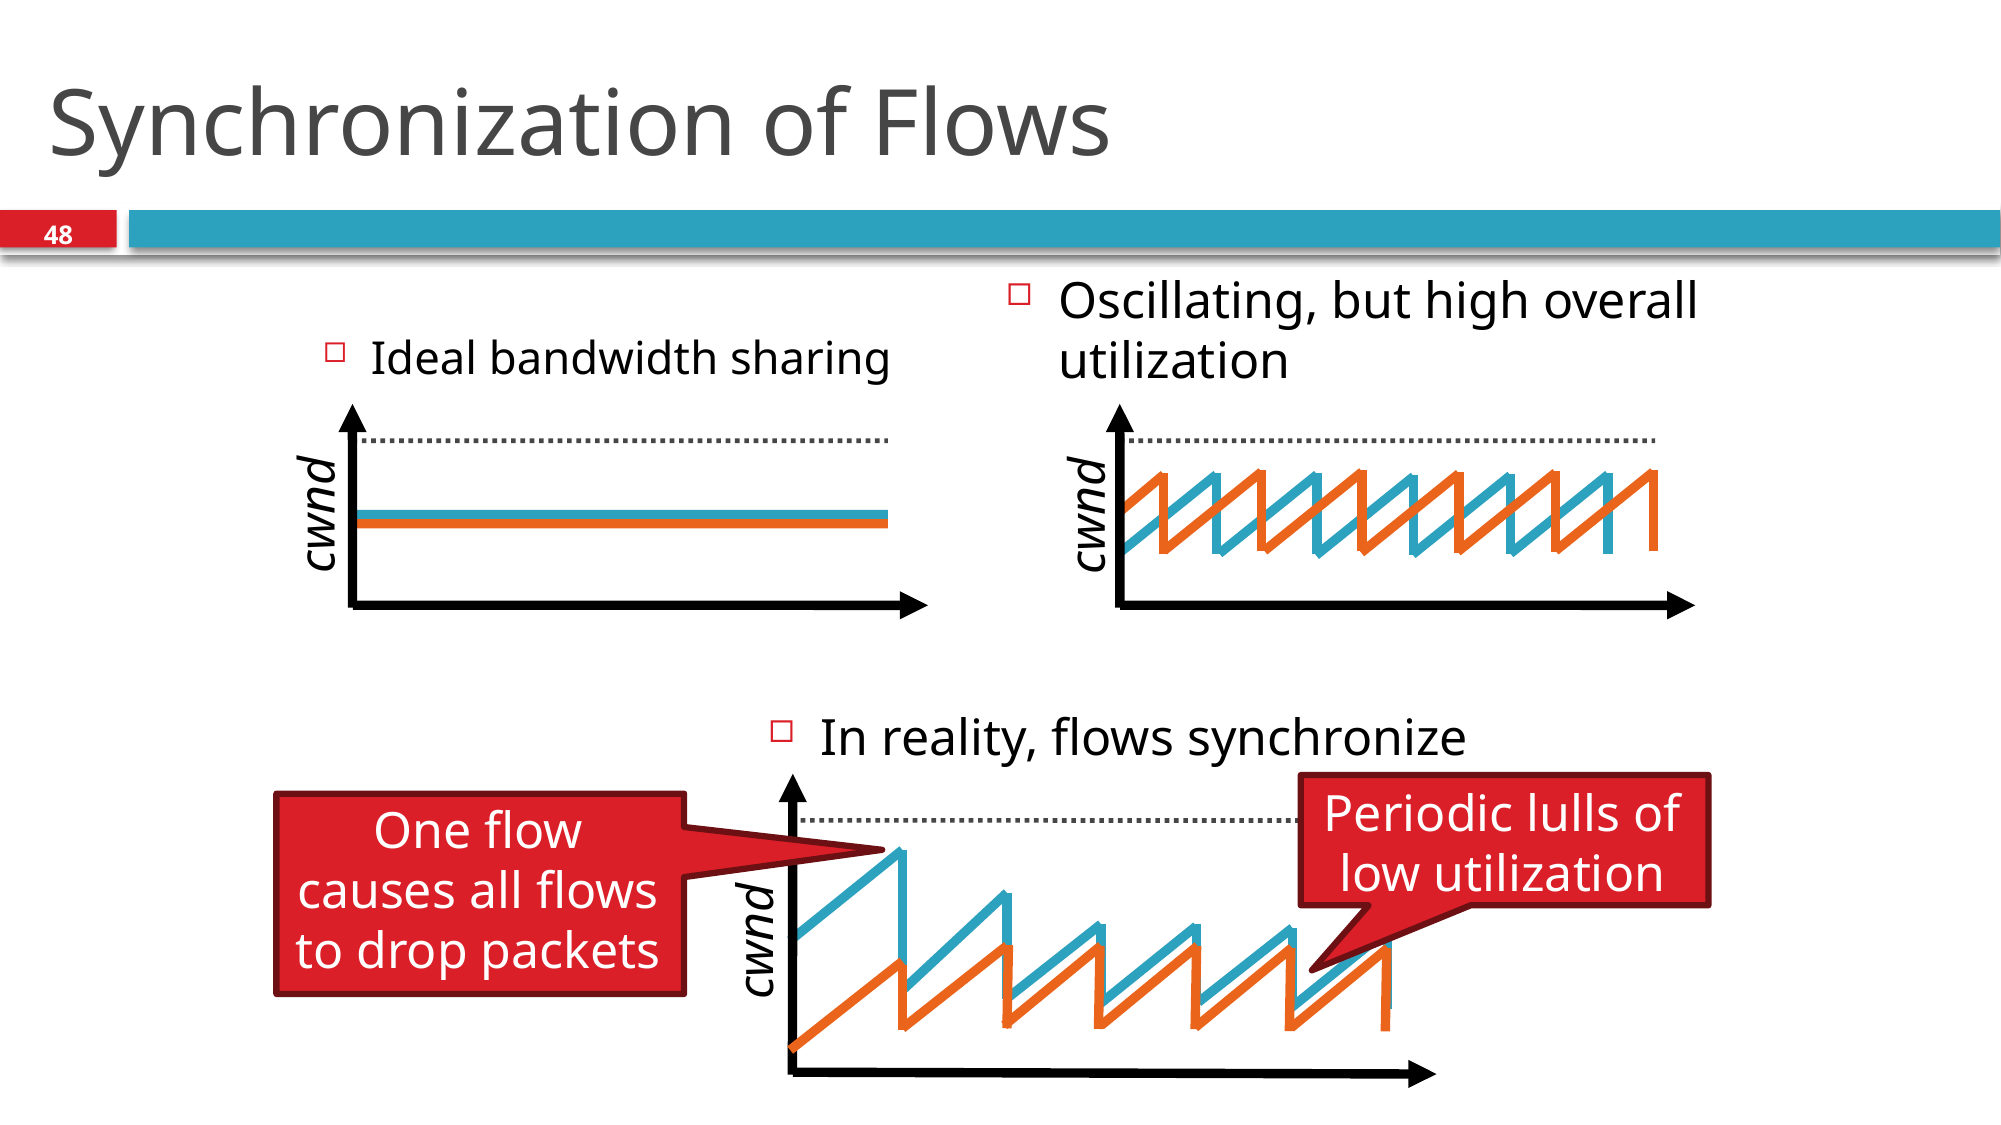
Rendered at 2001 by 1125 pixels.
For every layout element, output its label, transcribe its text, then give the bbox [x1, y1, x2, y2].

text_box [1298, 773, 1709, 911]
title Synchronization of Flows [33, 37, 1967, 200]
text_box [715, 773, 1437, 1075]
list Ideal bandwidth sharing [308, 321, 933, 404]
text_box In reality, flows synchronize [753, 697, 1490, 772]
slide_number 48 [14, 210, 103, 261]
text_box Oscillating, but high overall utilization [991, 261, 1728, 414]
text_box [1047, 403, 1696, 609]
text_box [273, 791, 685, 995]
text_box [276, 403, 929, 609]
